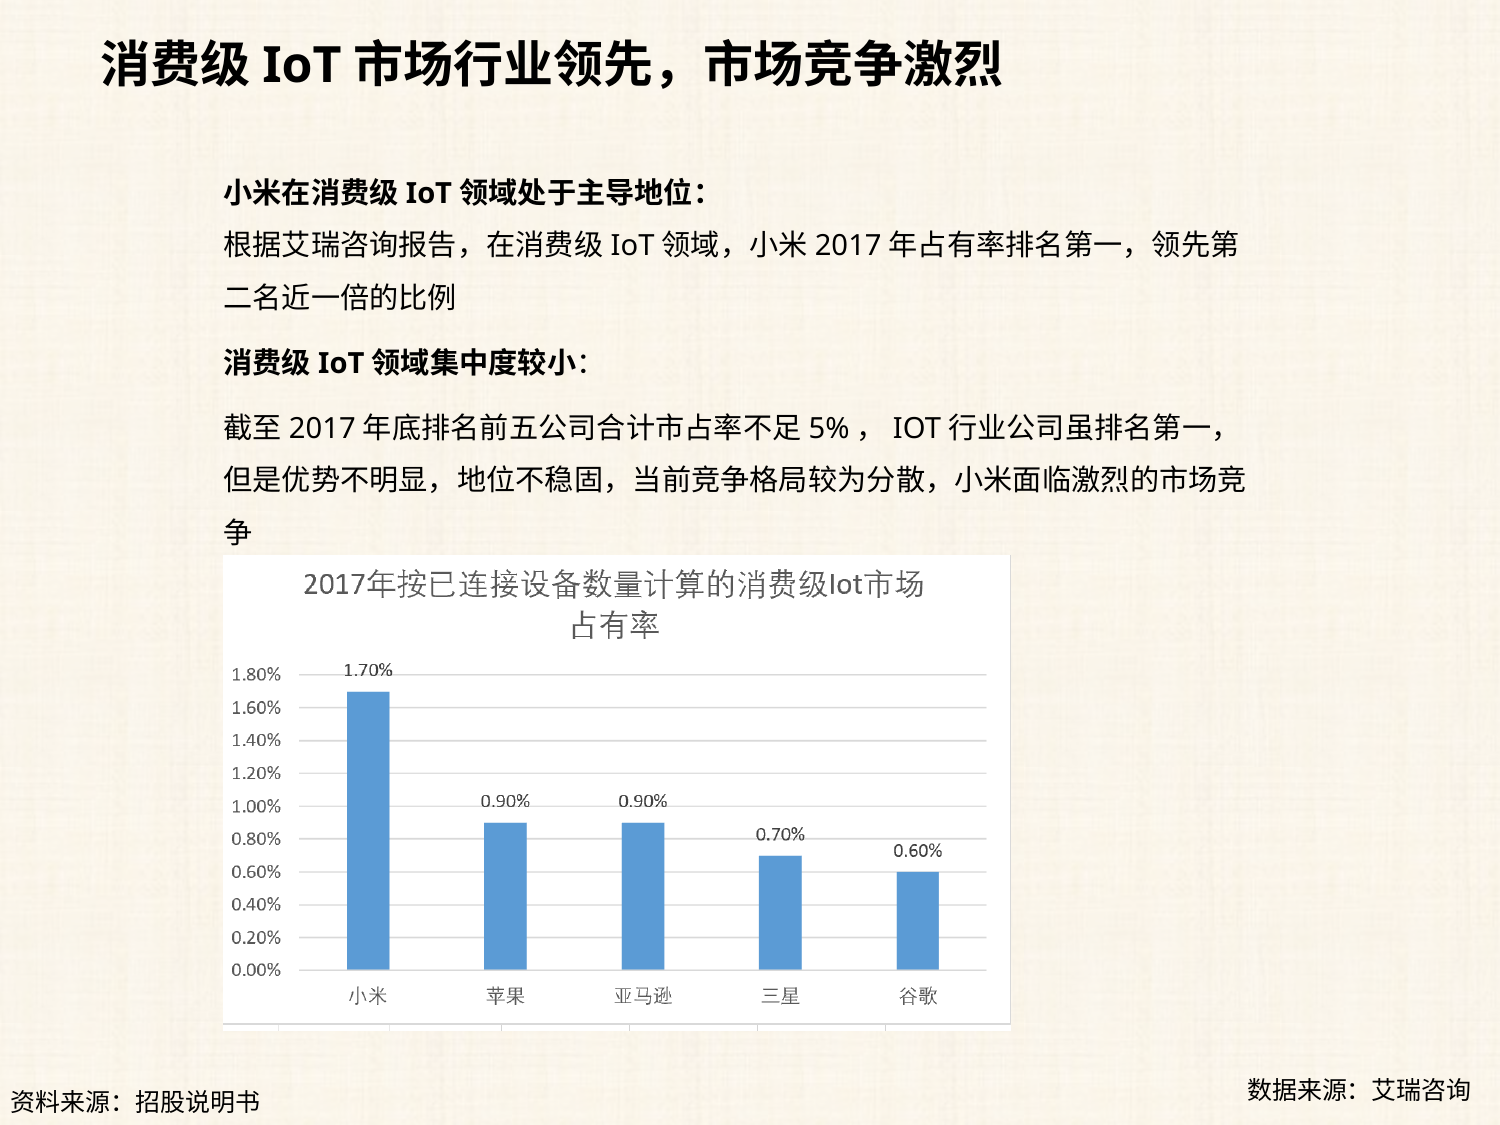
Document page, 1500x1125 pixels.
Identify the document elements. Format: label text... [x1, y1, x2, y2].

text_box 小米在消费级IoT领域处于主导地位： 根据艾瑞咨询报告，在消费级IoT领域，小米2017年占有率排名第一，领先第二名近一倍的比例 消费级IoT领域集中度较小： 截至2017年底排名前五公司合计市占率不足5%，IOT行业公司虽排名第一，但是优势不明显，地位不稳固，当前竞争格局较为分散，小米面临激烈的市场竞争 [223, 156, 1260, 550]
text_box 消费级IoT市场行业领先，市场竞争激烈 [100, 53, 1270, 93]
text_box 数据来源：艾瑞咨询 [1232, 1067, 1500, 1112]
picture [223, 555, 1011, 1031]
text_box 资料来源：招股说明书 [0, 1079, 278, 1125]
